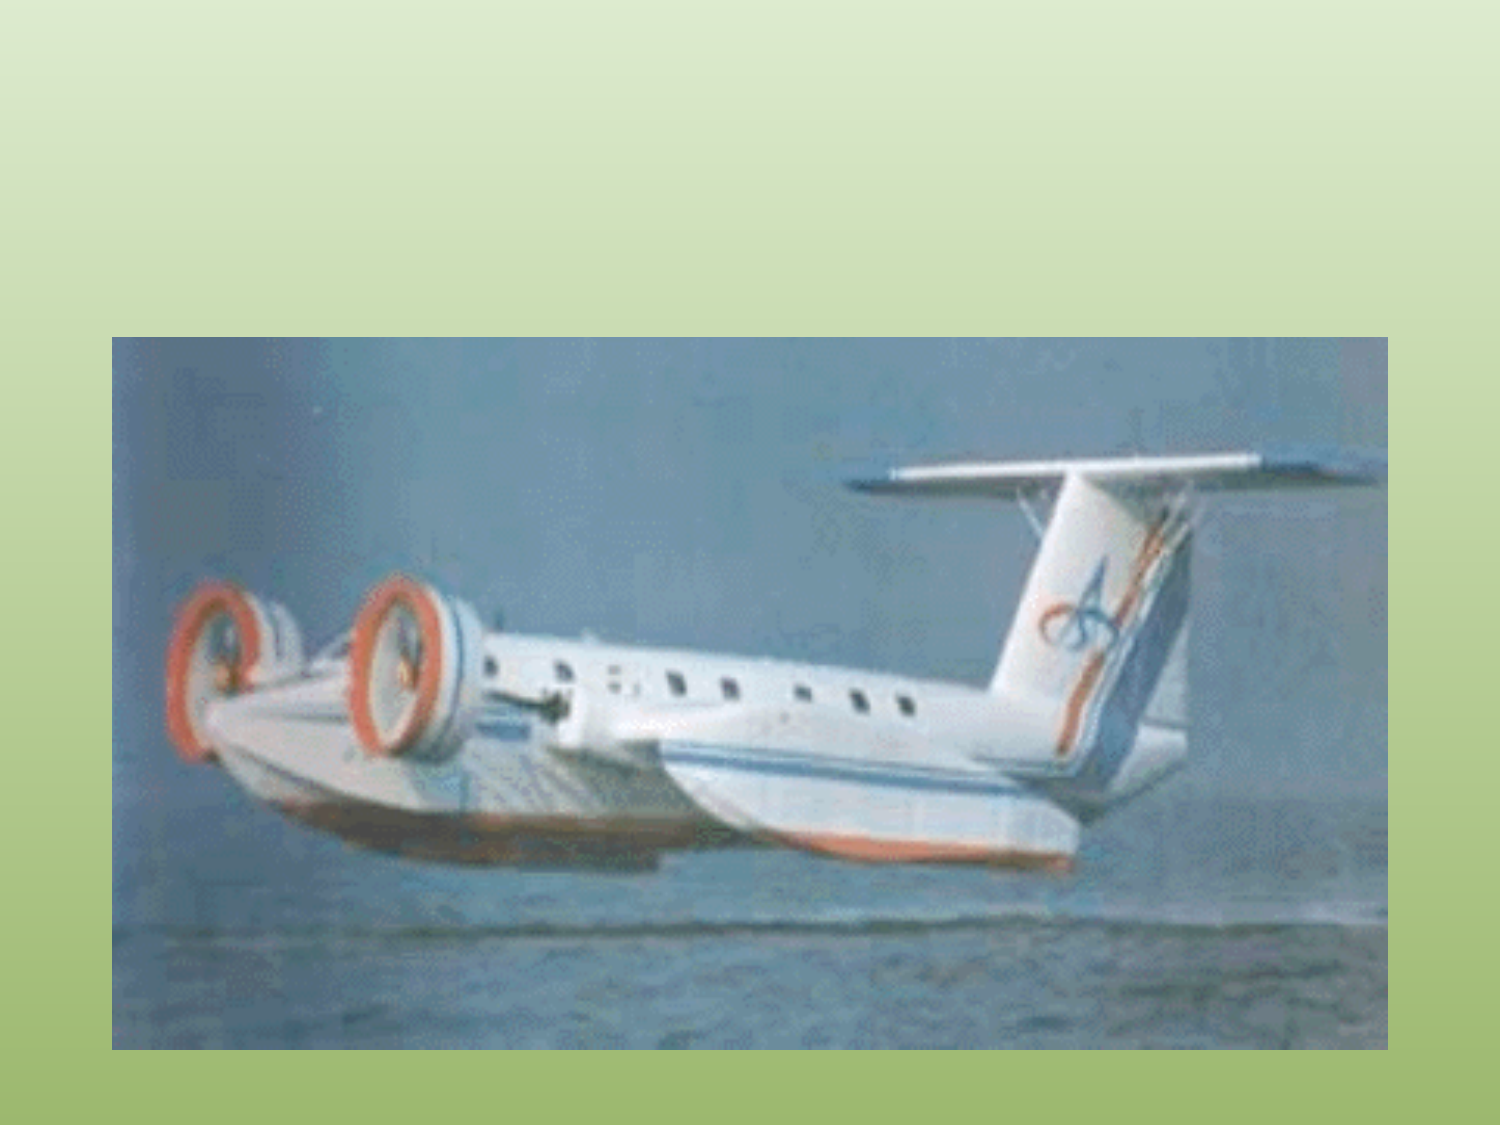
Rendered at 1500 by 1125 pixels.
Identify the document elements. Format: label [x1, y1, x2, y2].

picture [112, 337, 1388, 1051]
